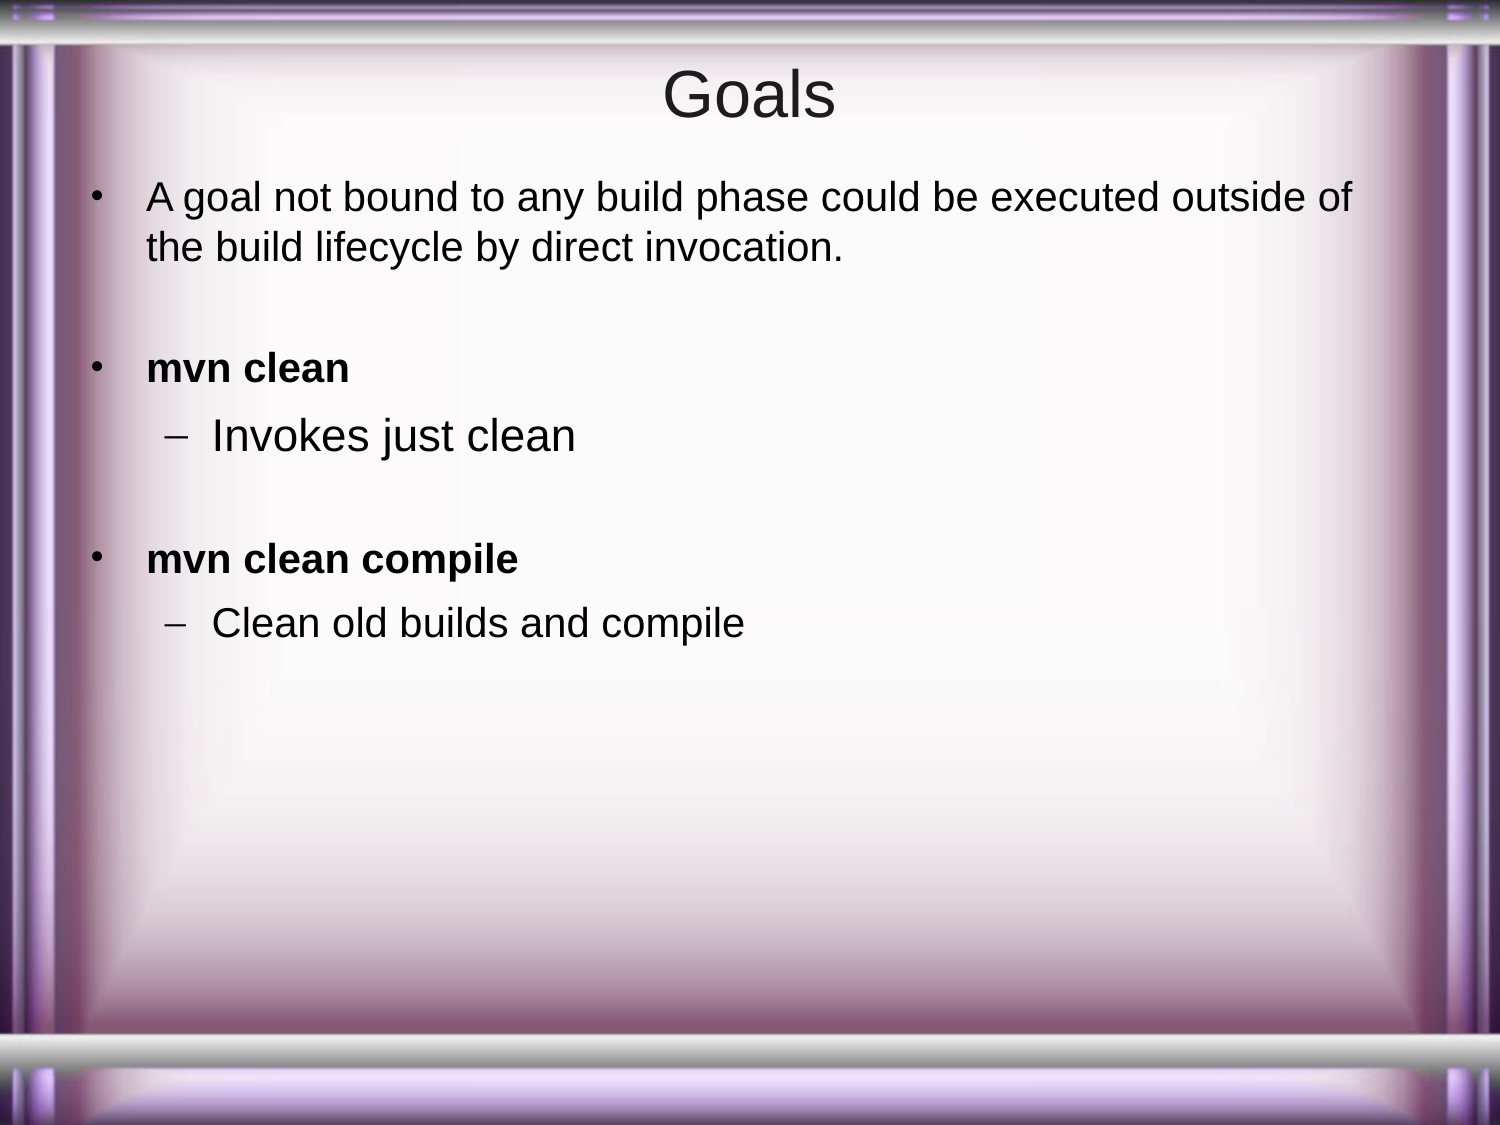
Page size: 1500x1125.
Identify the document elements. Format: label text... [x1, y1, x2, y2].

title Goals [75, 43, 1425, 139]
list A goal not bound to any build phase could be executed outside of the build lifecycle by direct invocation. mvn clean Invokes just clean mvn clean compile Clean old builds and compile [75, 162, 1425, 1005]
picture [0, 0, 1500, 1125]
